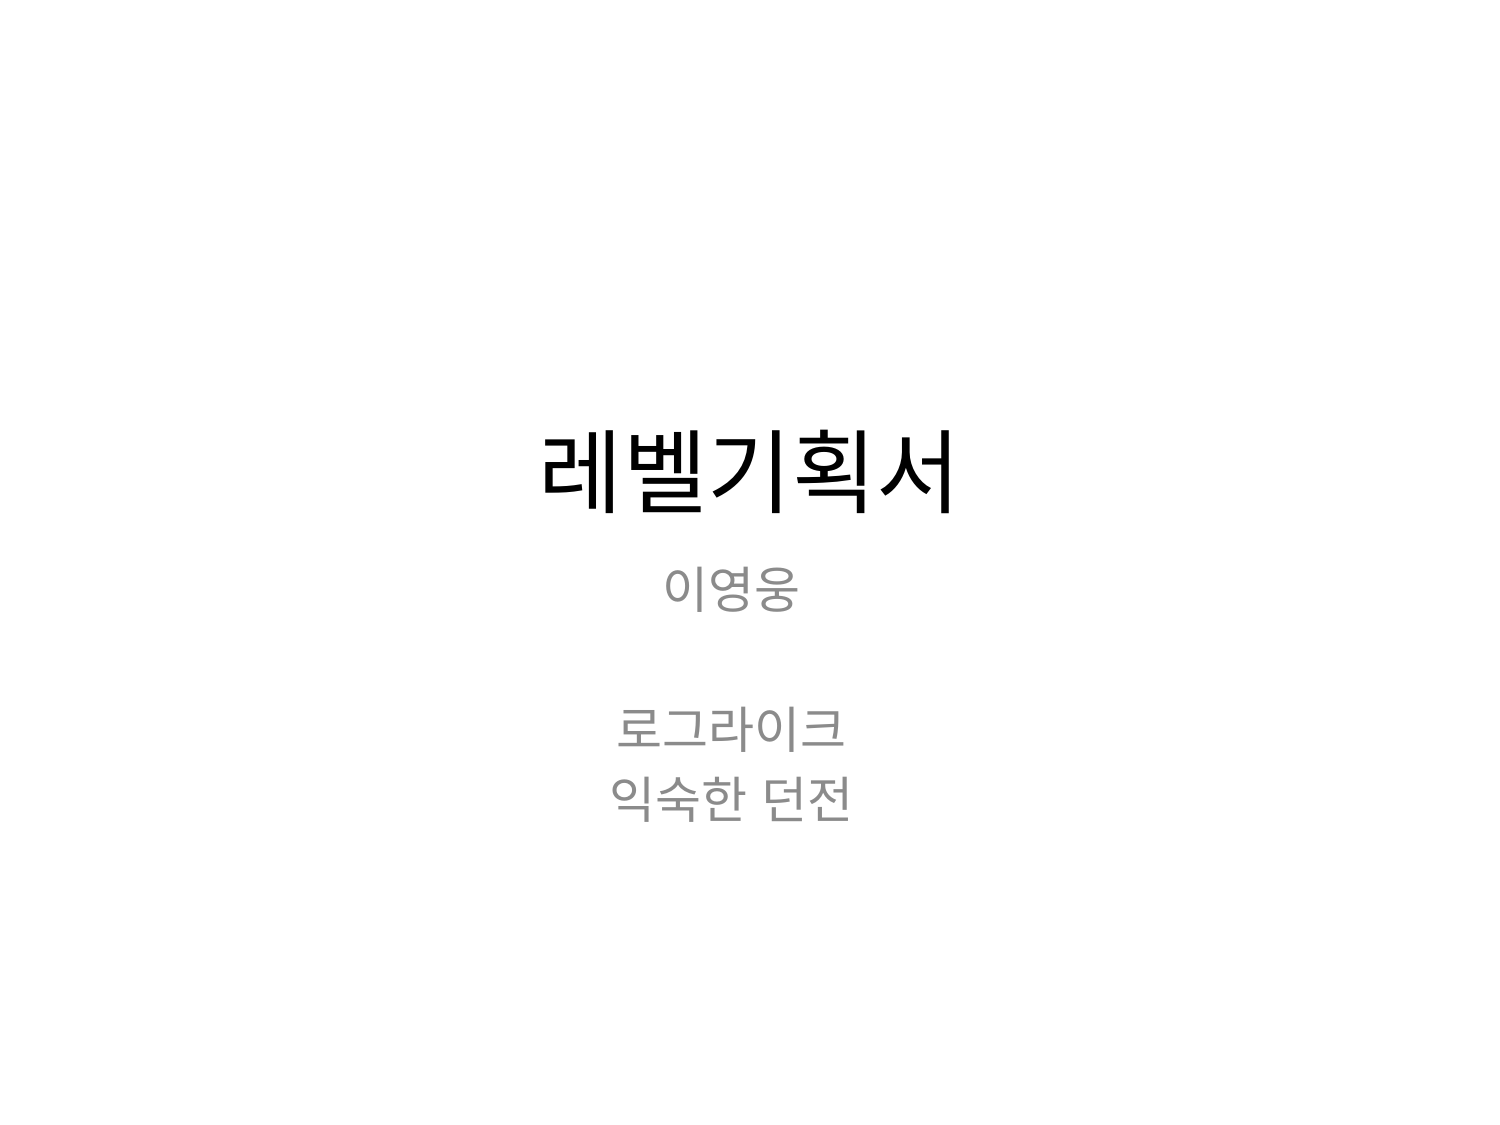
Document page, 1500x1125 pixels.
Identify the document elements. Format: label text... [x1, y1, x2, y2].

subtitle 이영웅 로그라이크 익숙한 던전 [206, 550, 1257, 839]
title 레벨기획서 [112, 349, 1388, 591]
